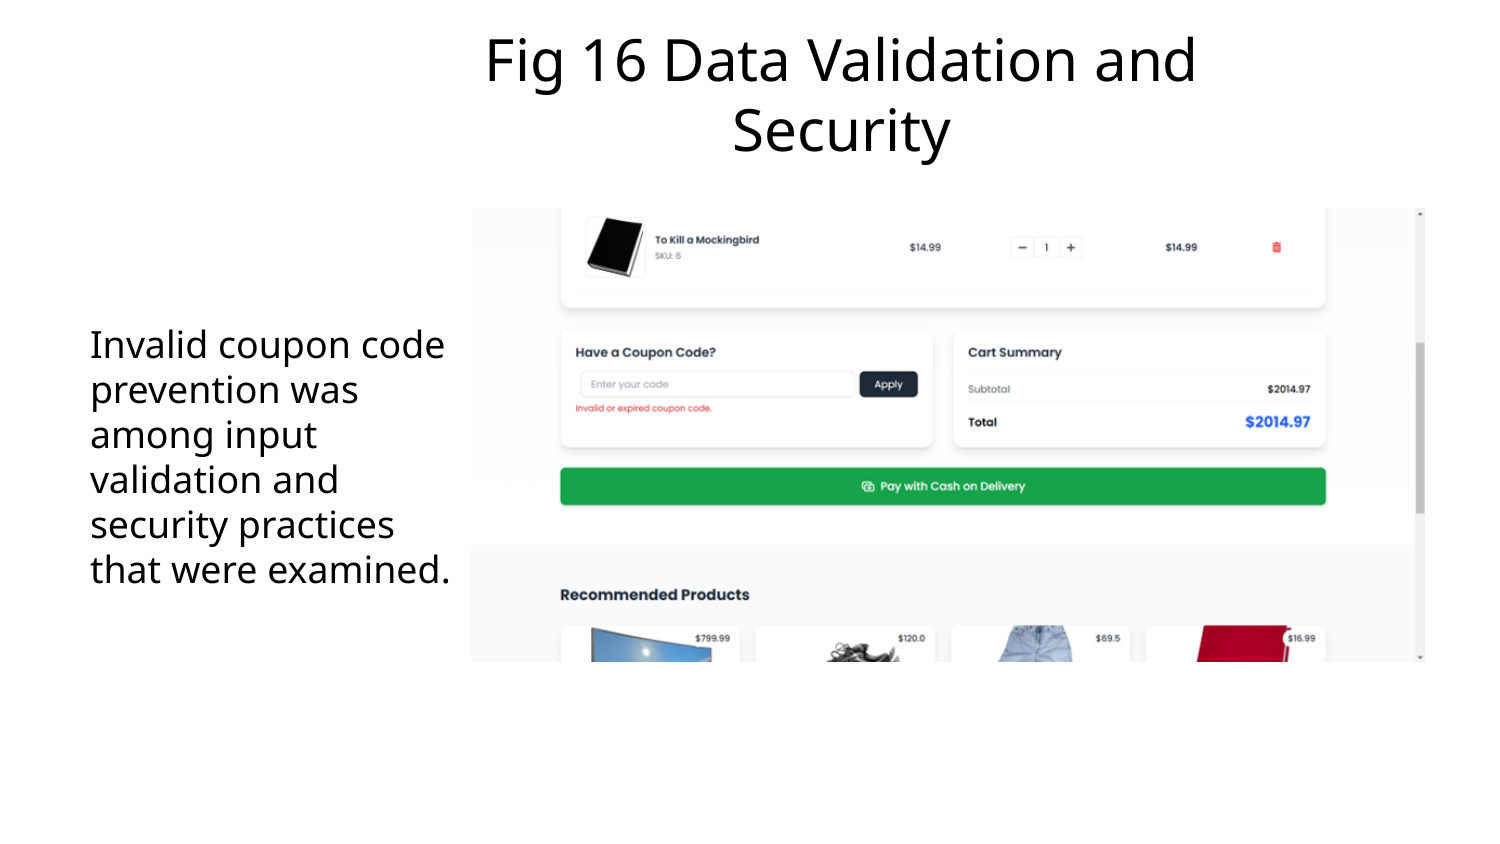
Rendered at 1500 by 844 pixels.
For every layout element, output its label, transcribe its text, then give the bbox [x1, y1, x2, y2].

title Fig 16 Data Validation and Security [412, 67, 1272, 120]
picture [471, 208, 1426, 662]
text_box Invalid coupon code prevention was among input validation and security practices that were examined. [75, 306, 466, 607]
